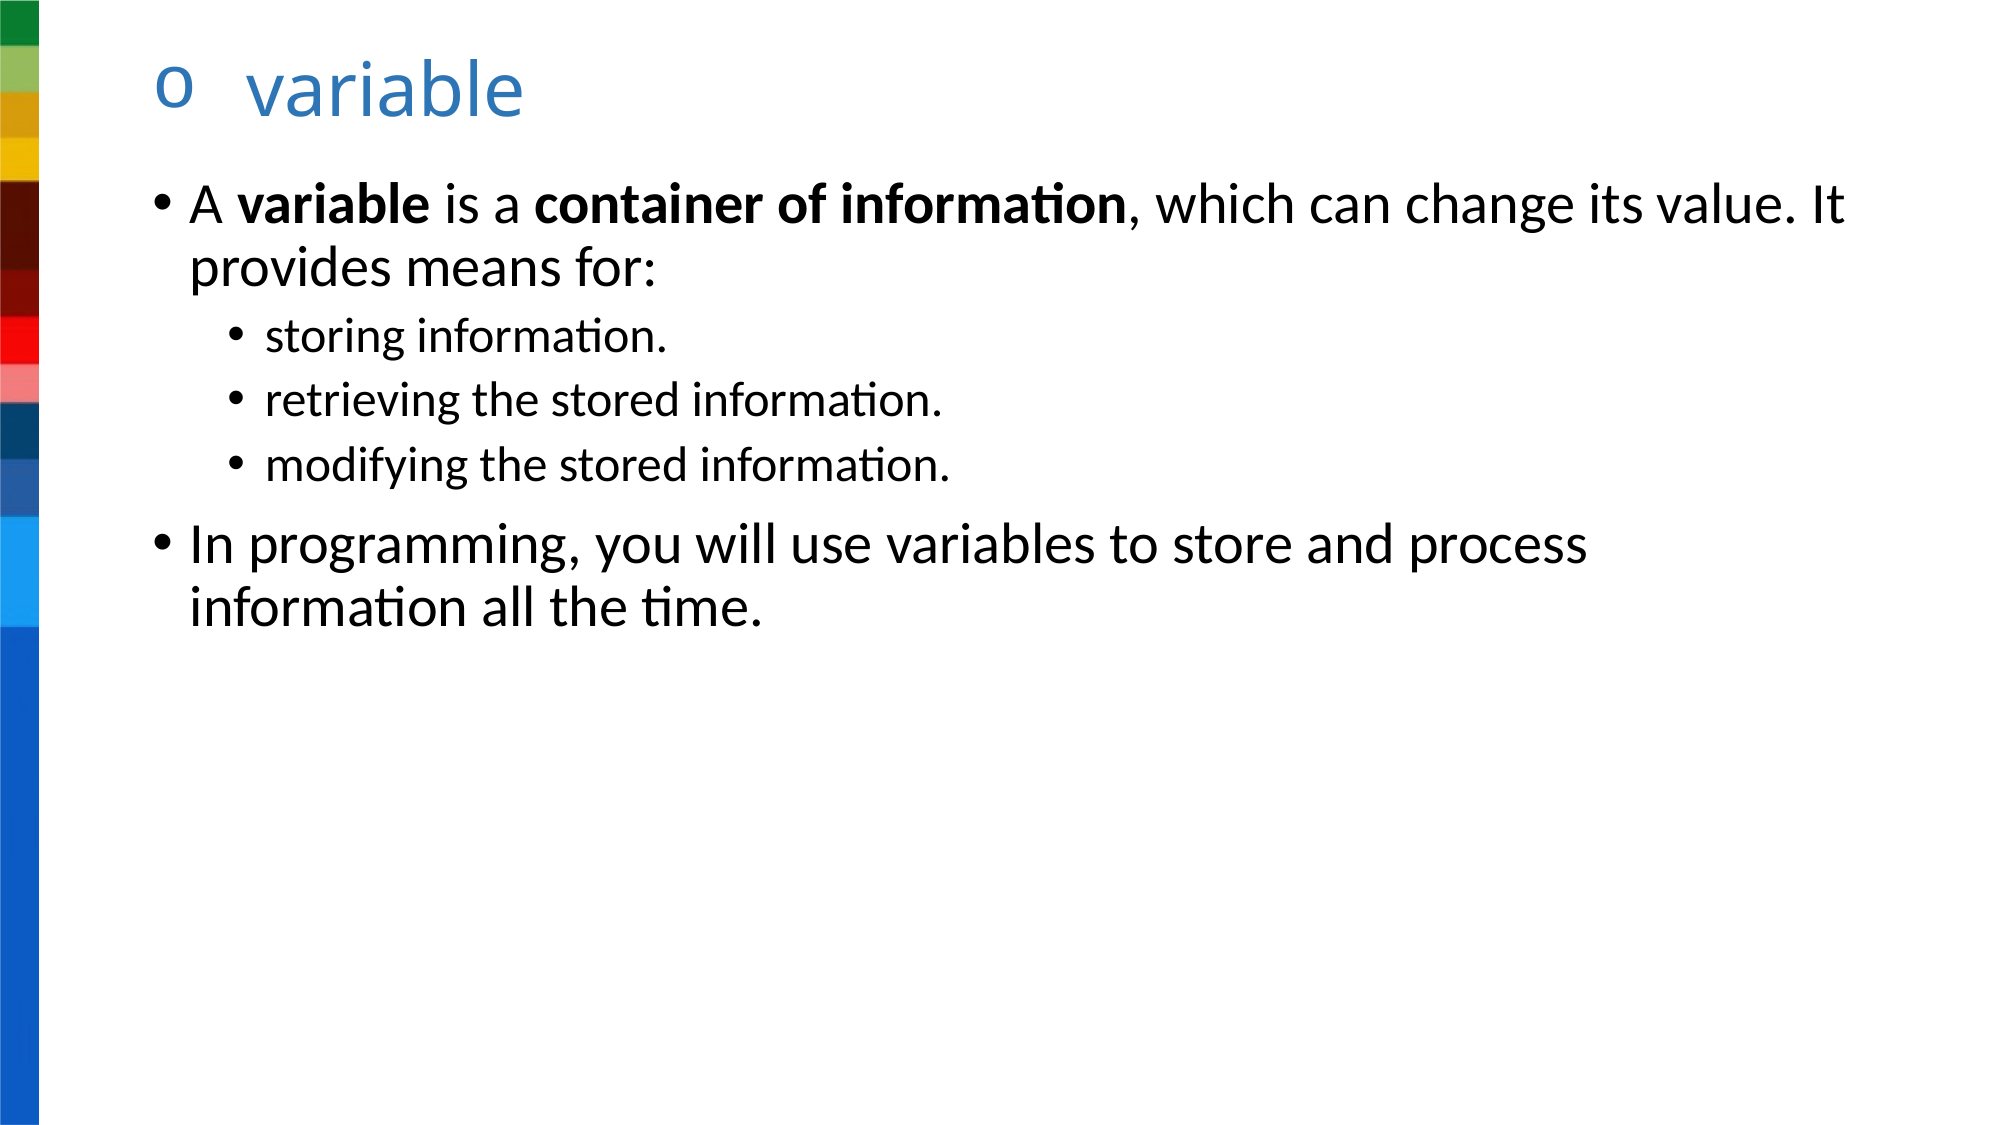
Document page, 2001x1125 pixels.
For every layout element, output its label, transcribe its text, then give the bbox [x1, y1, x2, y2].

list A variable is a container of information, which can change its value. It provides means for: storing information. retrieving the stored information. modifying the stored information. In programming, you will use variables to store and process information all the time. [137, 165, 1863, 1014]
title variable [137, 41, 1863, 143]
picture [0, 1, 582, 1124]
